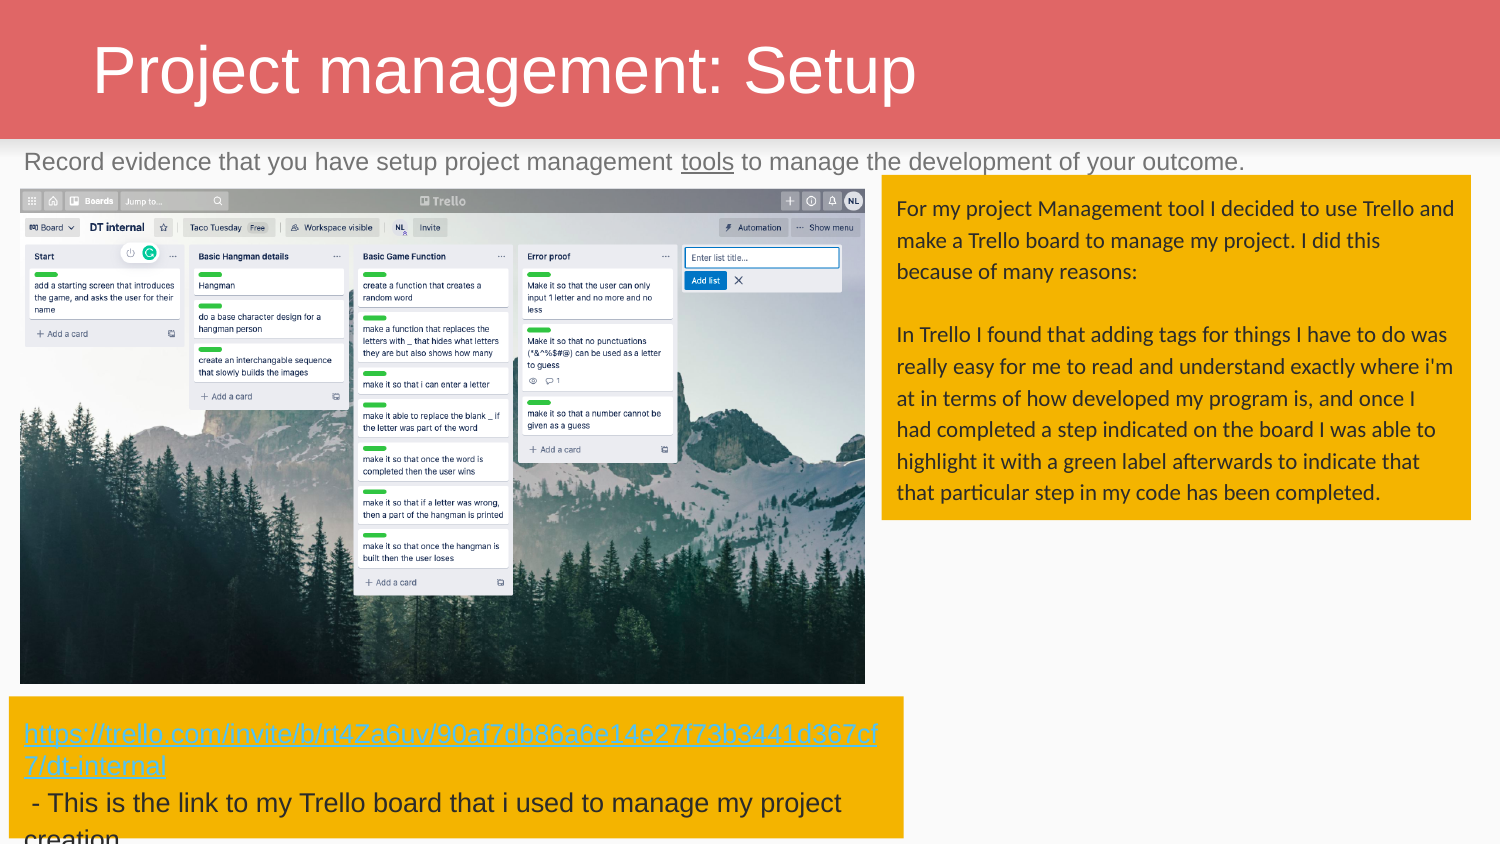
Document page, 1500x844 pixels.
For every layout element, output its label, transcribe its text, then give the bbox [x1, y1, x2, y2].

title Project management: Setup [77, 0, 1427, 123]
list Record evidence that you have setup project management tools to manage the development of your outcome. [8, 126, 1358, 204]
text_box For my project Management tool I decided to use Trello and make a Trello board to manage my project. I did this because of many reasons: In Trello I found that adding tags for things I have to do was really easy for me to read and understand exactly where i'm at in terms of how developed my program is, and once I had completed a step indicated on the board I was able to highlight it with a green label afterwards to indicate that that particular step in my code has been completed. [881, 174, 1471, 521]
picture [20, 188, 866, 684]
text_box https://trello.com/invite/b/rt4Za6uv/90af7db86a6e14e27f73b3441d367cf7/dt-internal - This is the link to my Trello board that i used to manage my project creation [8, 696, 904, 839]
